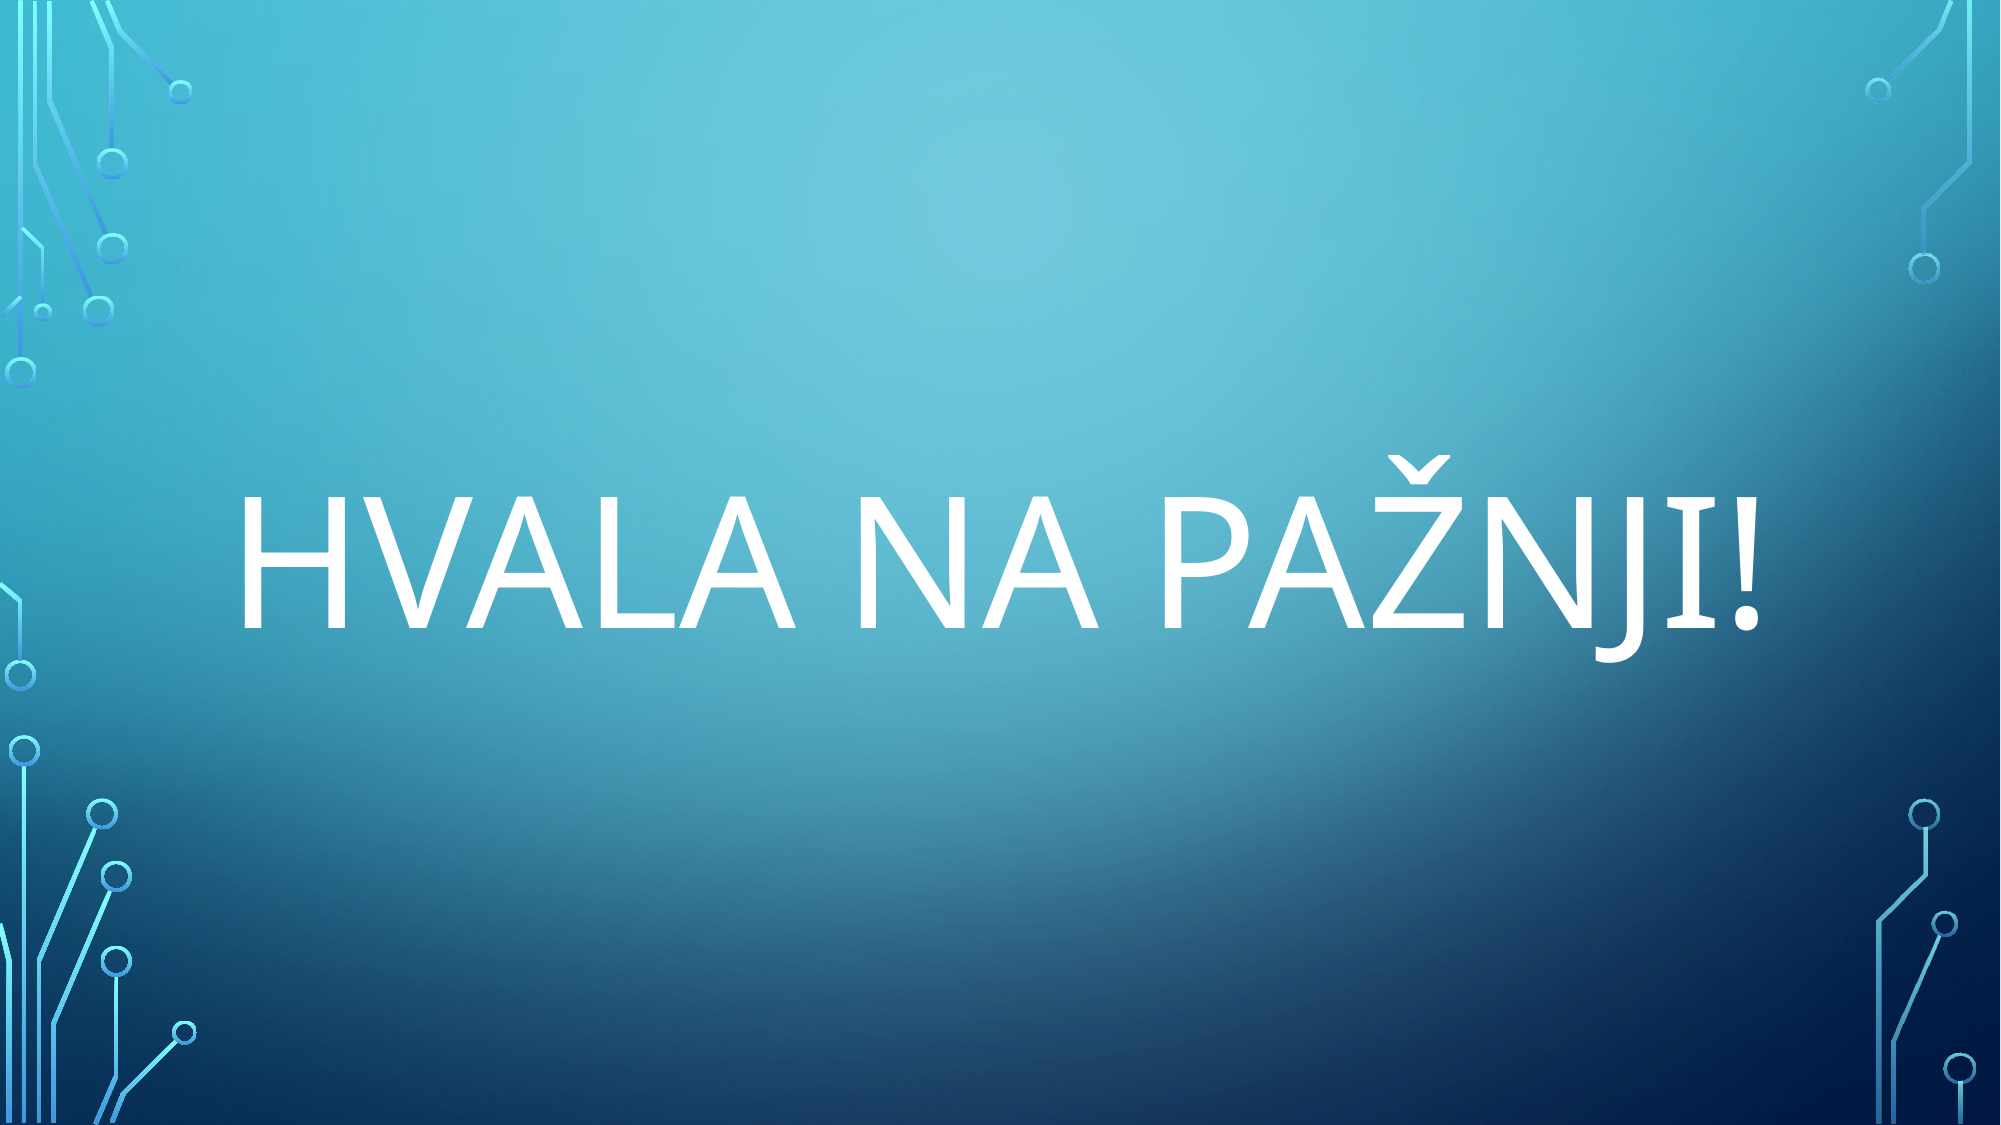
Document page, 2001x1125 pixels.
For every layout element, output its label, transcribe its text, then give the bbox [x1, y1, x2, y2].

list HVALA NA PAŽNJI! [187, 394, 1813, 731]
